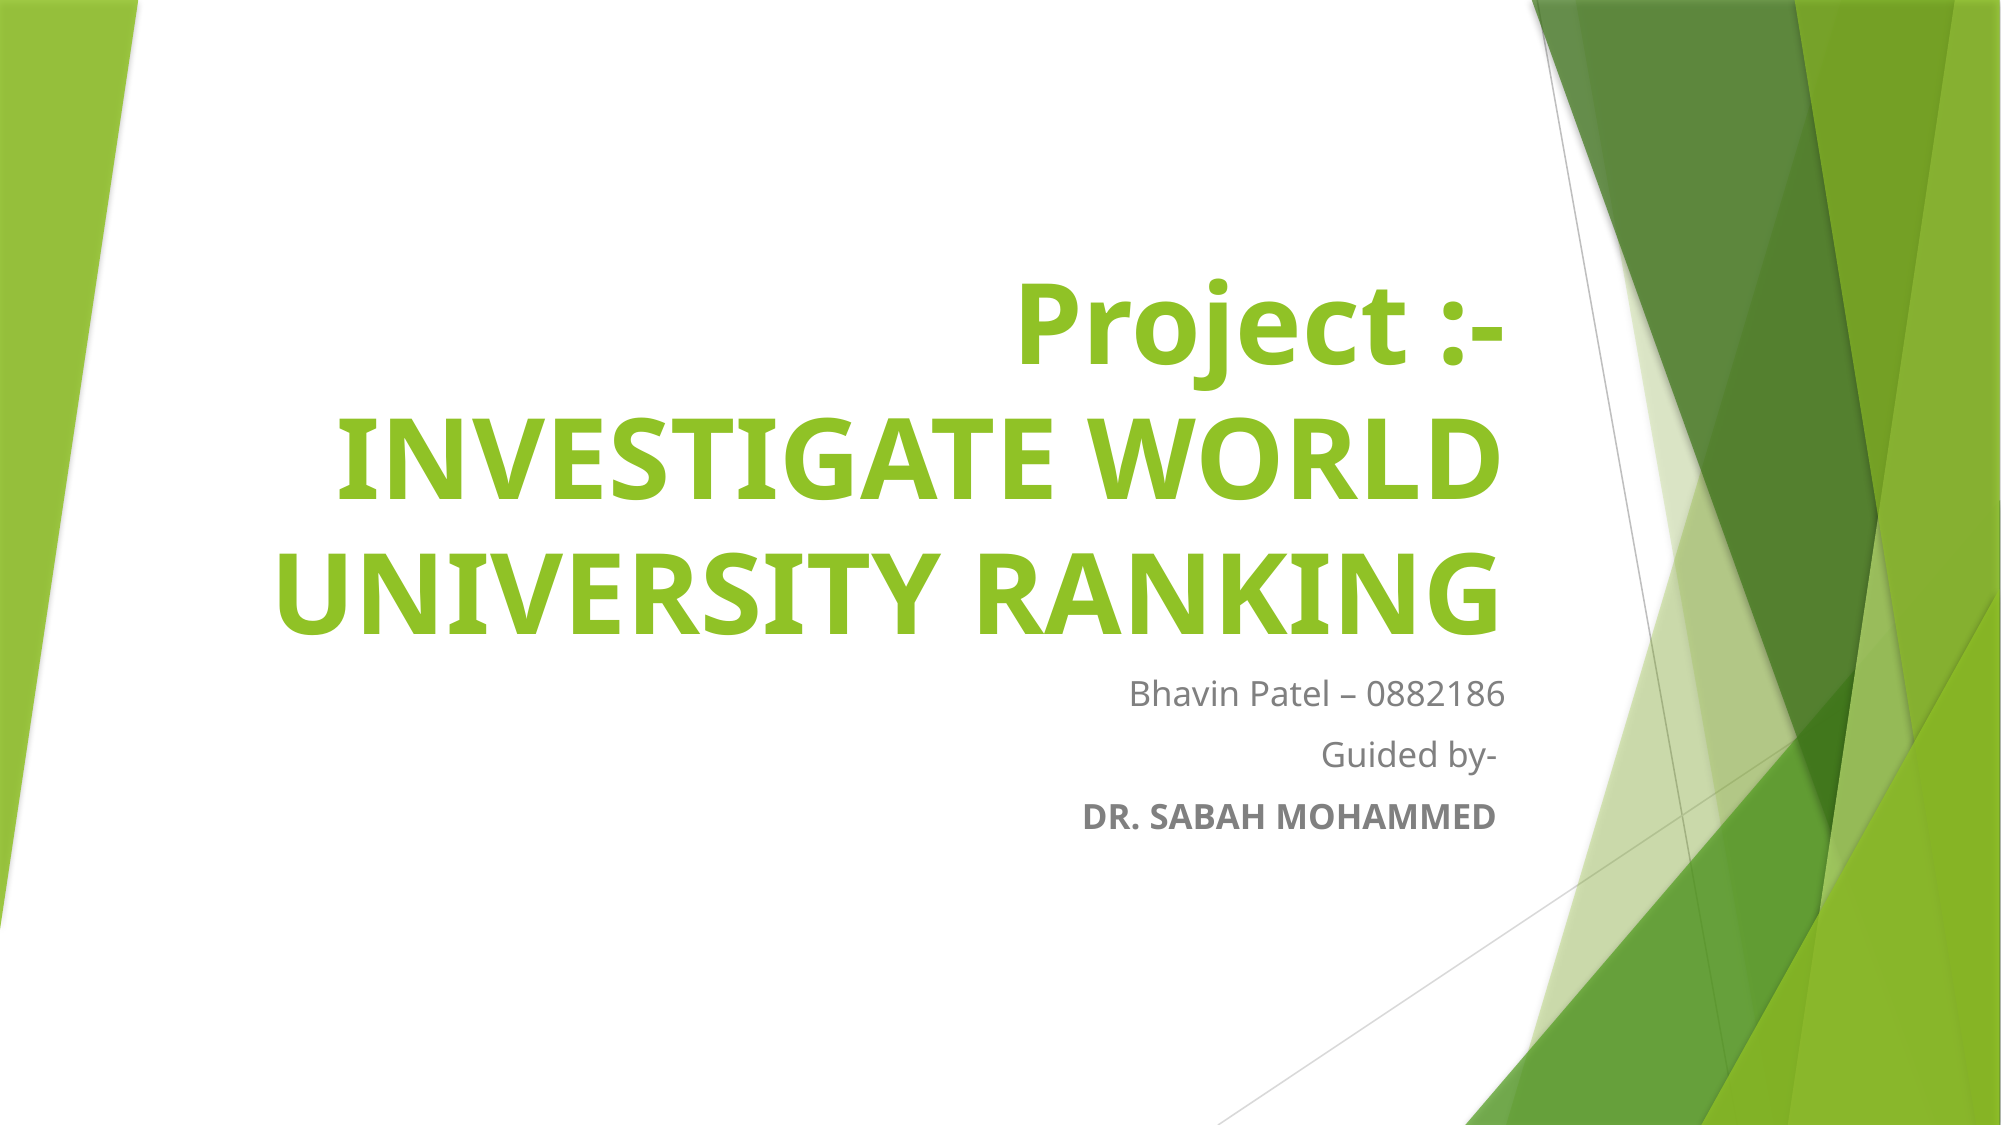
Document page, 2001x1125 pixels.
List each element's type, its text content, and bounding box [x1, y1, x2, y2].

title Project :- INVESTIGATE WORLD UNIVERSITY RANKING [247, 394, 1522, 664]
subtitle Bhavin Patel – 0882186 Guided by- DR. SABAH MOHAMMED [247, 664, 1522, 845]
